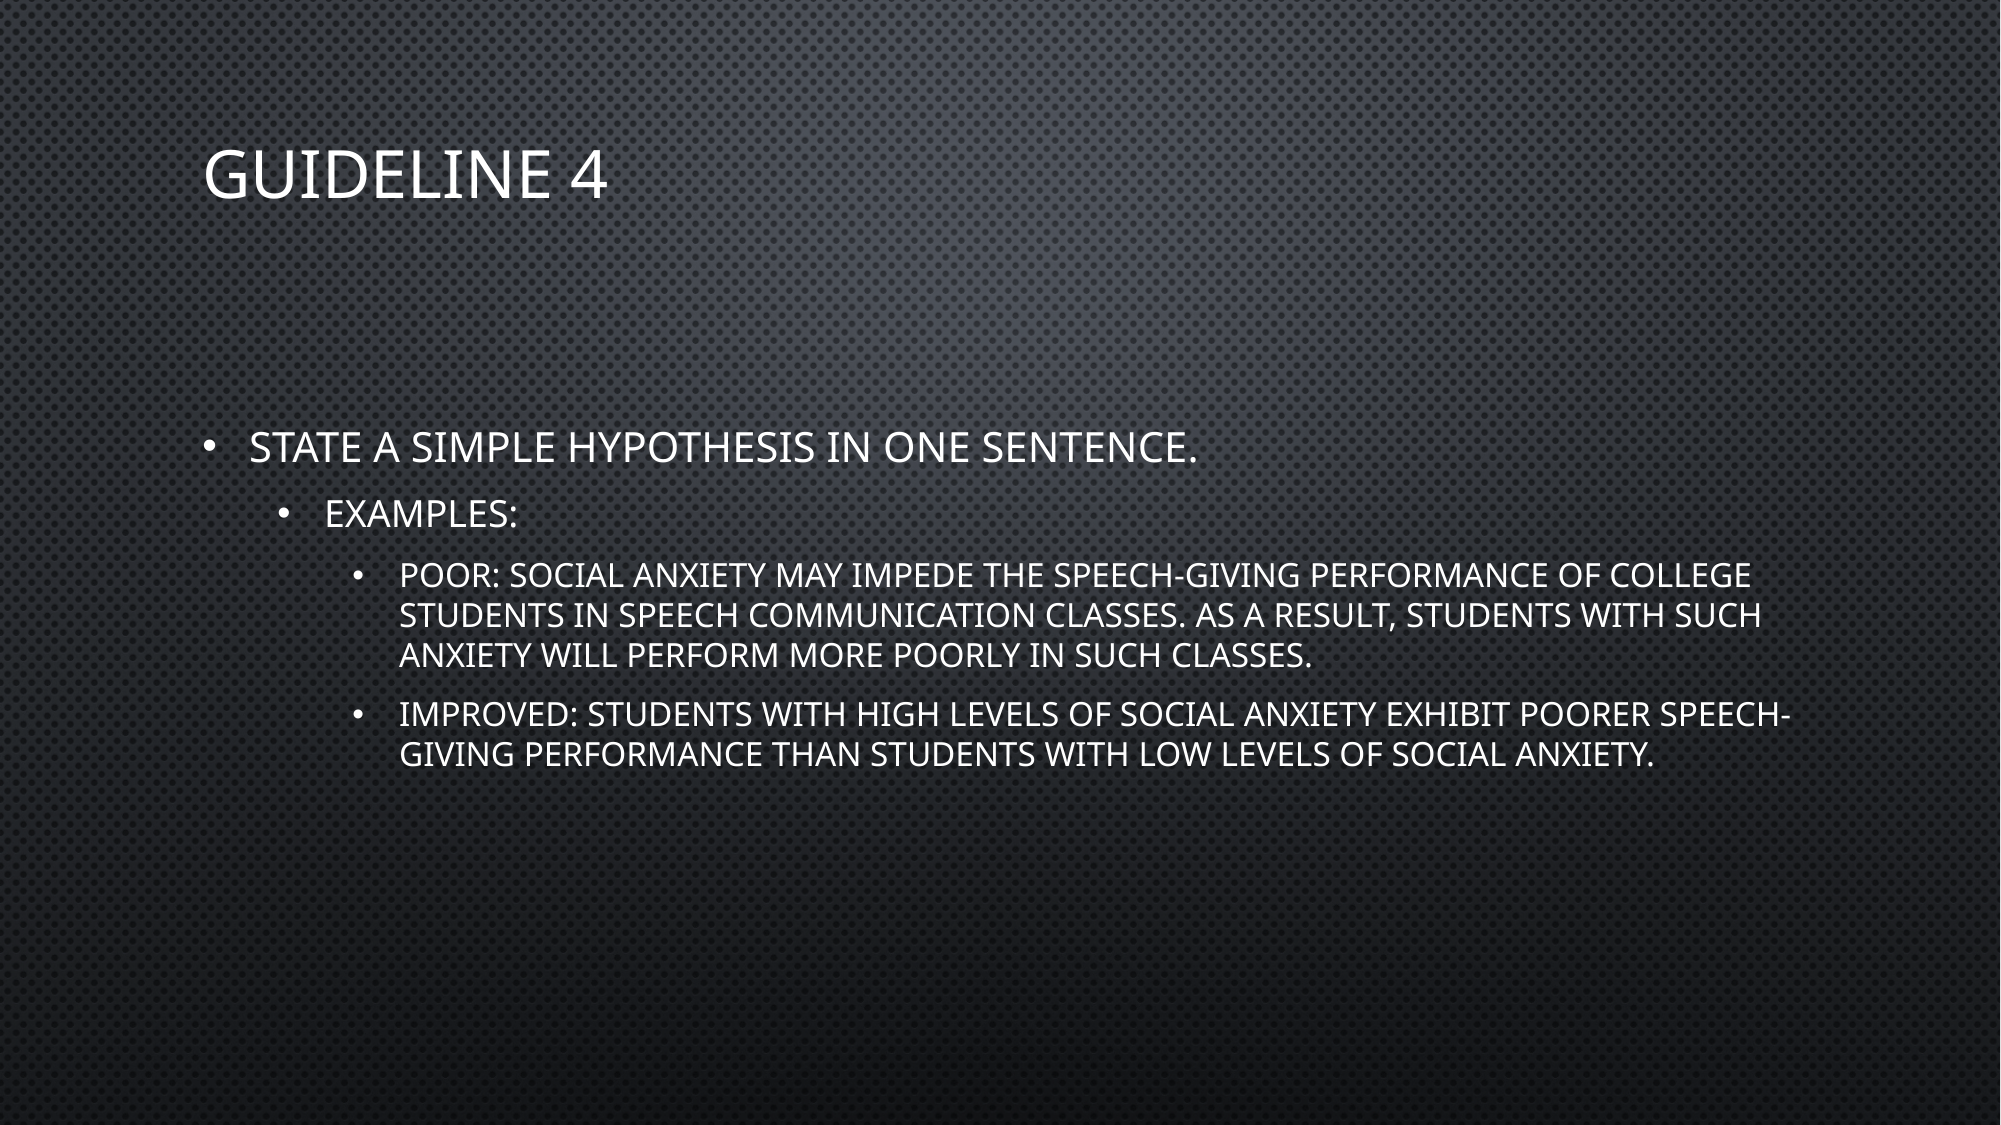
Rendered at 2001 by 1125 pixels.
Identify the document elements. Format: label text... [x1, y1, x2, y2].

title Guideline 4 [187, 99, 1813, 243]
list State a simple hypothesis in one sentence. Examples: Poor: Social anxiety may impede the speech-giving performance of college students in speech communication classes. As a result, students with such anxiety will perform more poorly in such classes. Improved: Students with high levels of social anxiety exhibit poorer speech-giving performance than students with low levels of social anxiety. [187, 243, 1813, 950]
